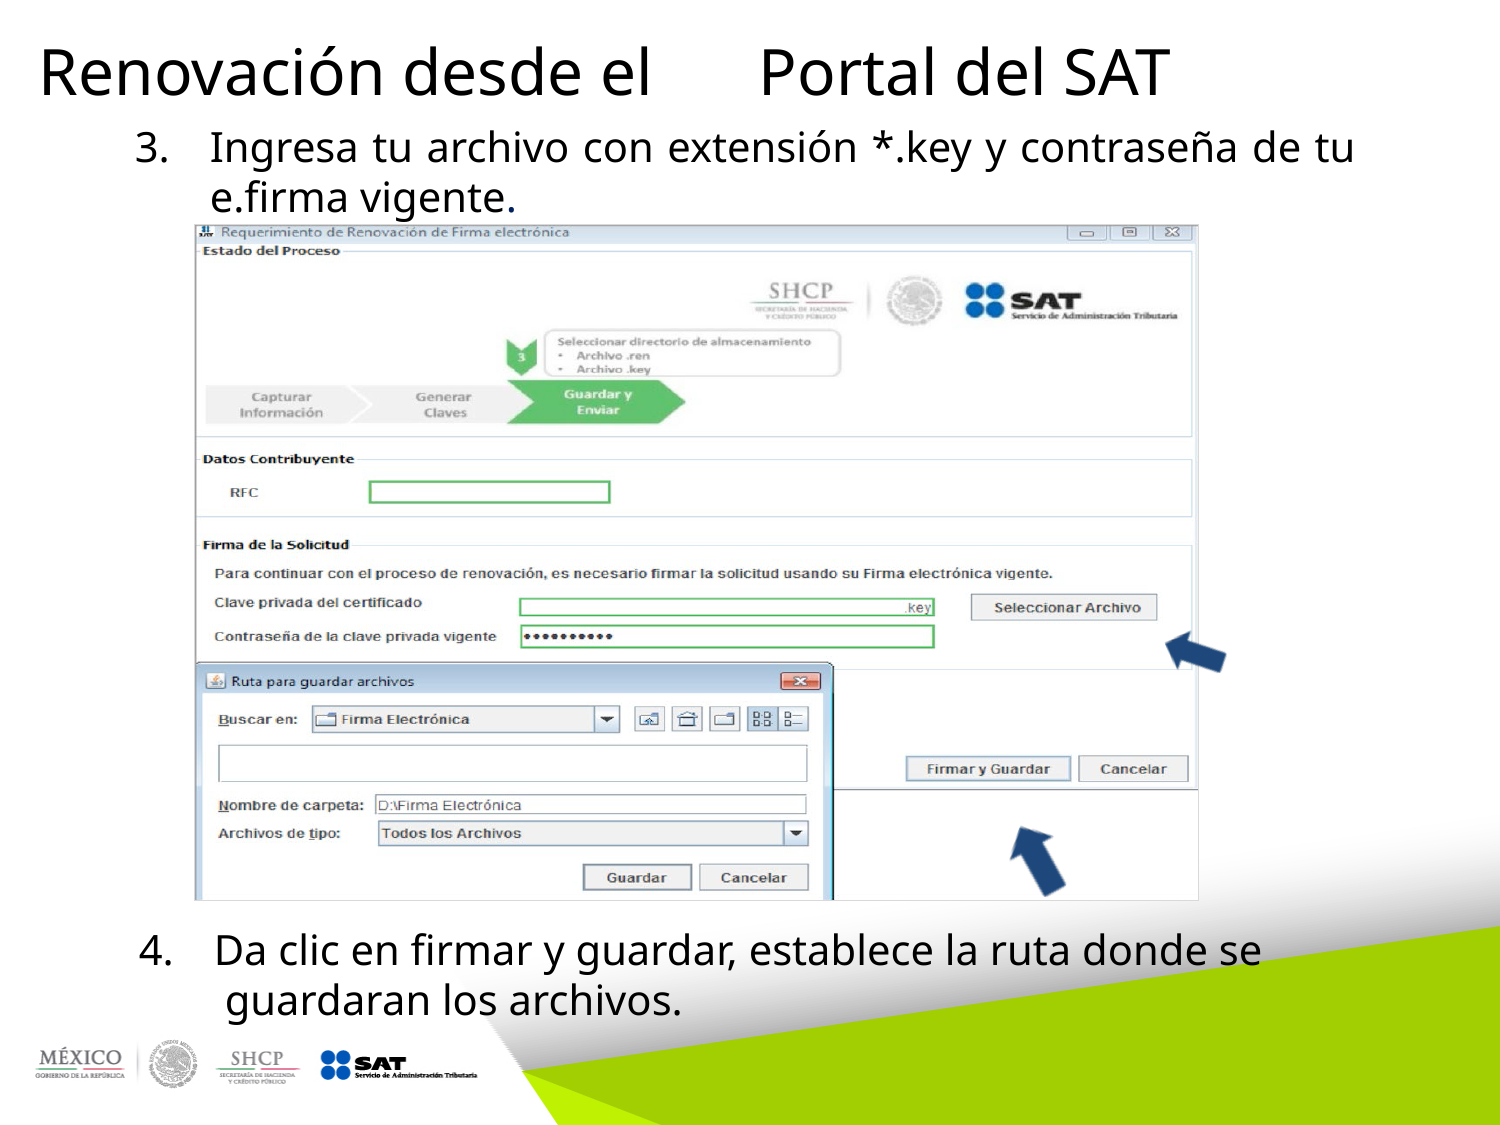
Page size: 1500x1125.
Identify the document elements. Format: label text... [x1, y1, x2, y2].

picture [0, 2, 1500, 1125]
text_box Da clic en firmar y guardar, establece la ruta donde se guardaran los archivos. [123, 916, 1375, 1032]
title Renovación desde el Portal del SAT [23, 23, 1471, 116]
text_box Ingresa tu archivo con extensión *.key y contraseña de tu e.firma vigente. [120, 116, 1371, 229]
